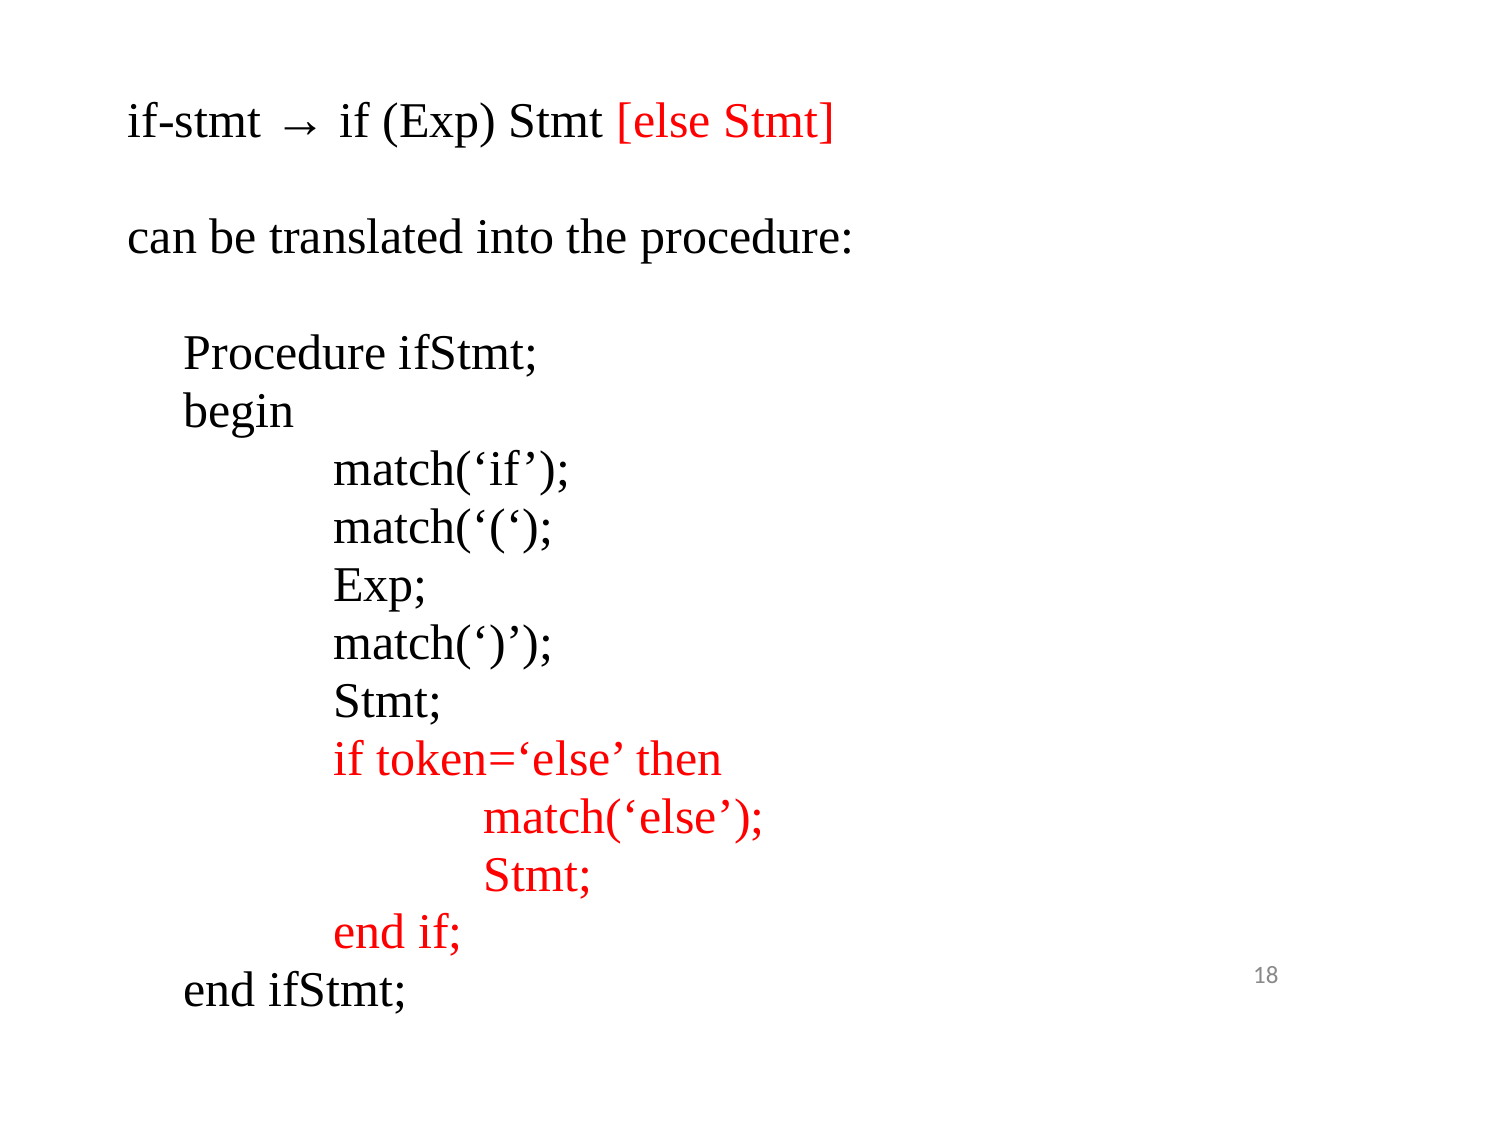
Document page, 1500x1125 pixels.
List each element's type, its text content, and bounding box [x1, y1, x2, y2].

list if-stmt → if (Exp) Stmt [else Stmt] can be translated into the procedure: Procedure ifStmt; begin match(‘if’); match(‘(‘); Exp; match(‘)’); Stmt; if token=‘else’ then match(‘else’); Stmt; end if; end ifStmt; [112, 90, 1388, 1071]
slide_number 18 [974, 946, 1293, 1001]
